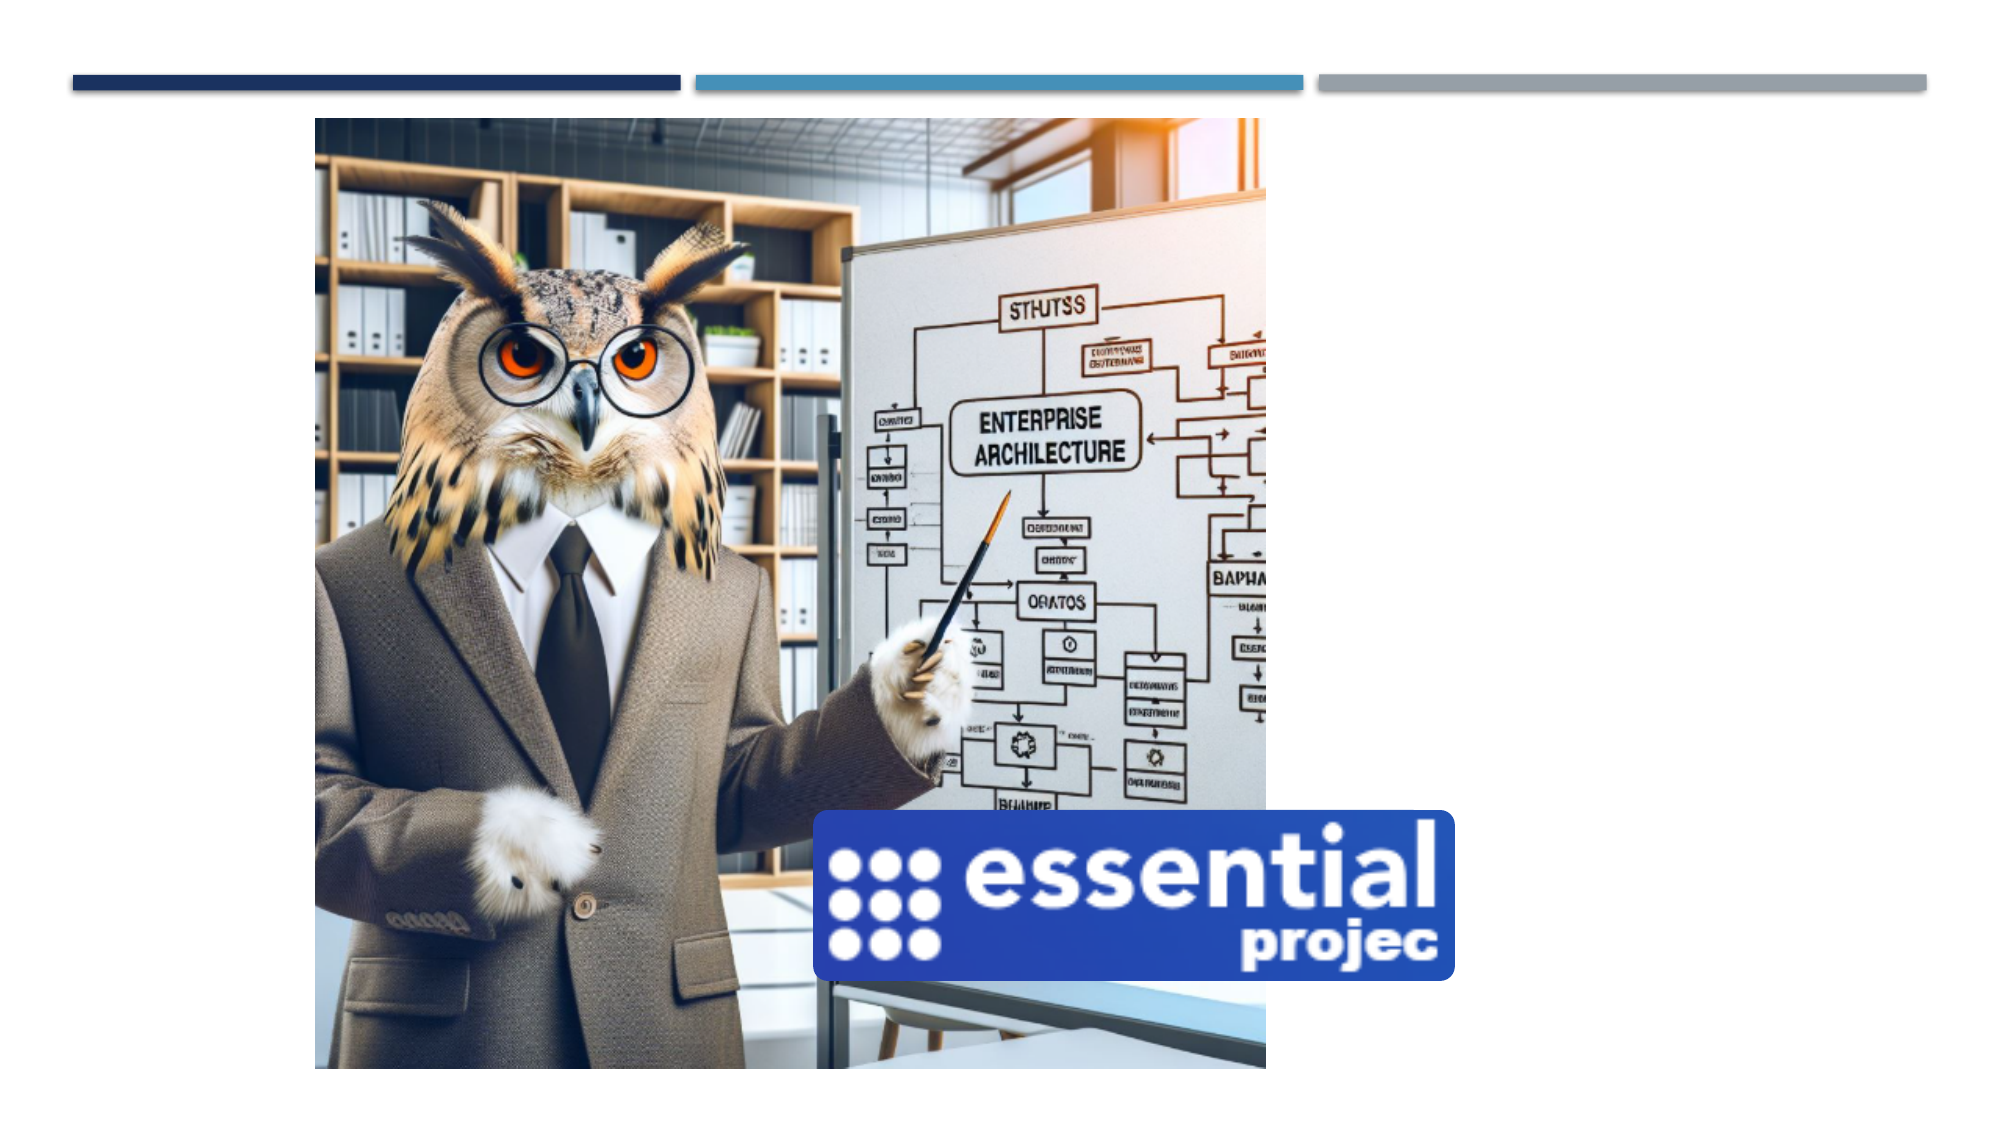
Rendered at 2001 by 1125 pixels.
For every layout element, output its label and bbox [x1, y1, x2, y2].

picture [315, 118, 1456, 1070]
